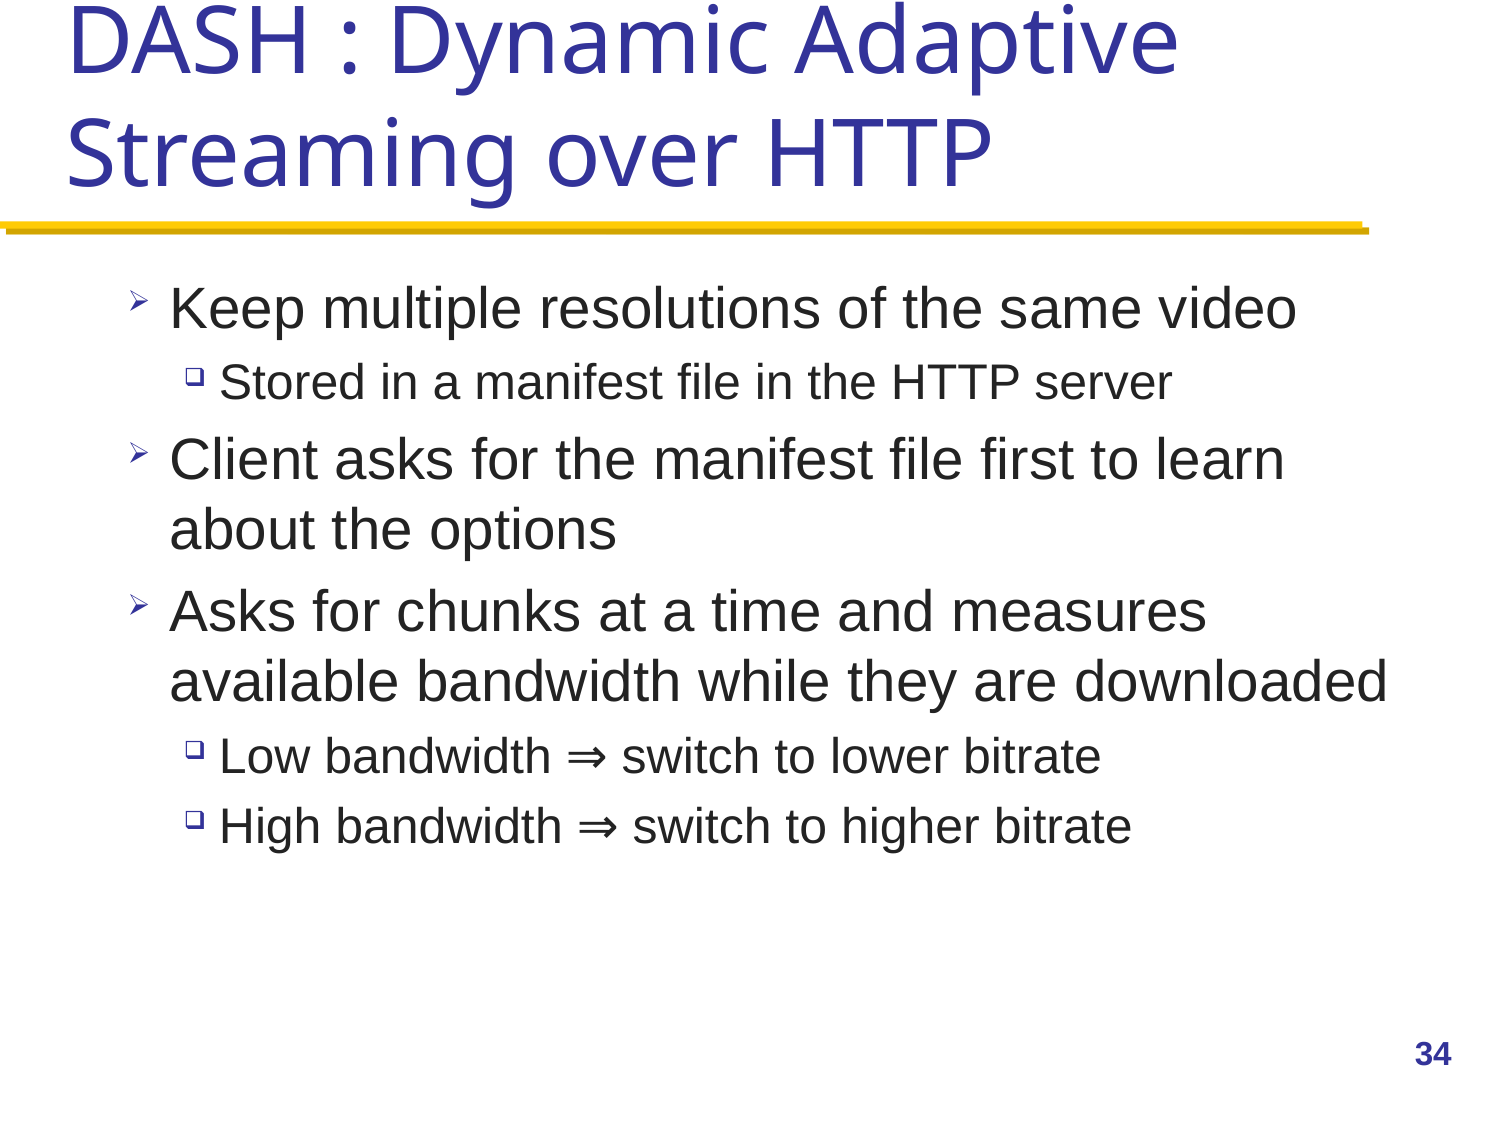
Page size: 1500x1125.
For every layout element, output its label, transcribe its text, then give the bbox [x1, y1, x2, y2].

slide_number 34 [1400, 1025, 1500, 1100]
title DASH : Dynamic Adaptive Streaming over HTTP [49, 24, 1451, 213]
list Keep multiple resolutions of the same video Stored in a manifest file in the HTTP server Client asks for the manifest file first to learn about the options Asks for chunks at a time and measures available bandwidth while they are downloaded Low bandwidth ⇒ switch to lower bitrate High bandwidth ⇒ switch to higher bitrate [112, 262, 1413, 988]
